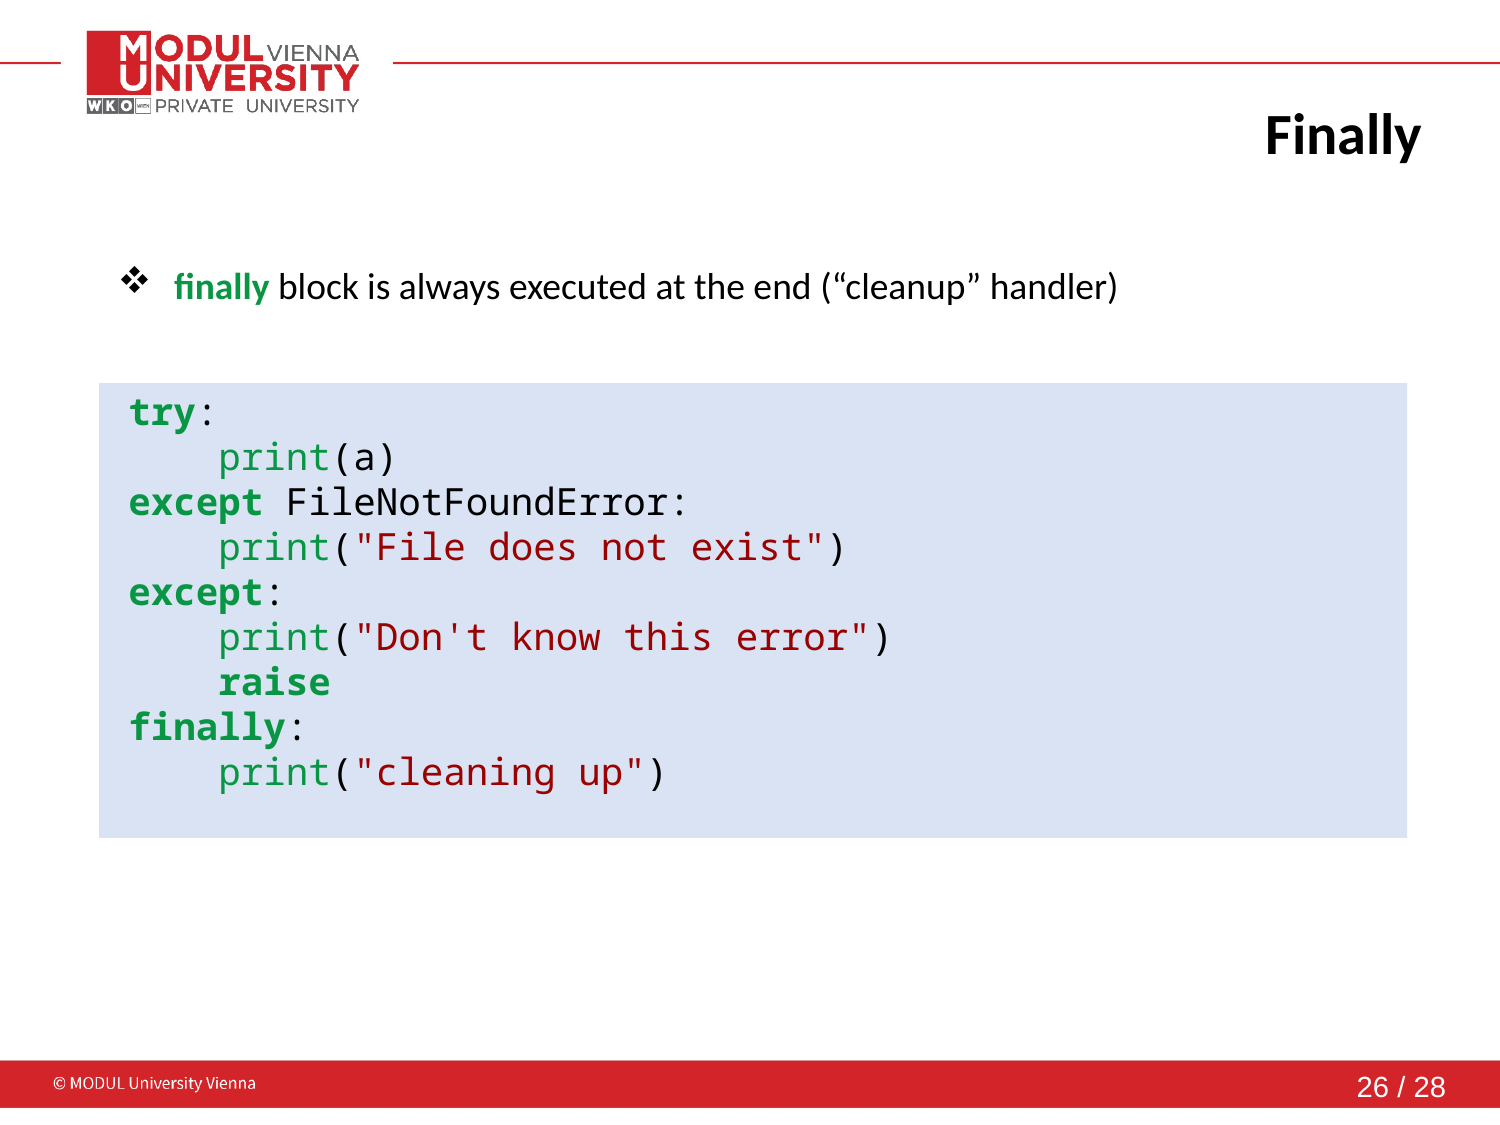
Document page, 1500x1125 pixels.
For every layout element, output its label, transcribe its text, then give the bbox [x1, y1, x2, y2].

picture [0, 0, 1500, 1125]
list finally block is always executed at the end (“cleanup” handler) [99, 255, 1401, 338]
text_box try: print(a) except FileNotFoundError: print("File does not exist") except: print("Don't know this error") raise finally: print("cleaning up") [99, 383, 1408, 838]
text_box Finally [50, 37, 1438, 225]
